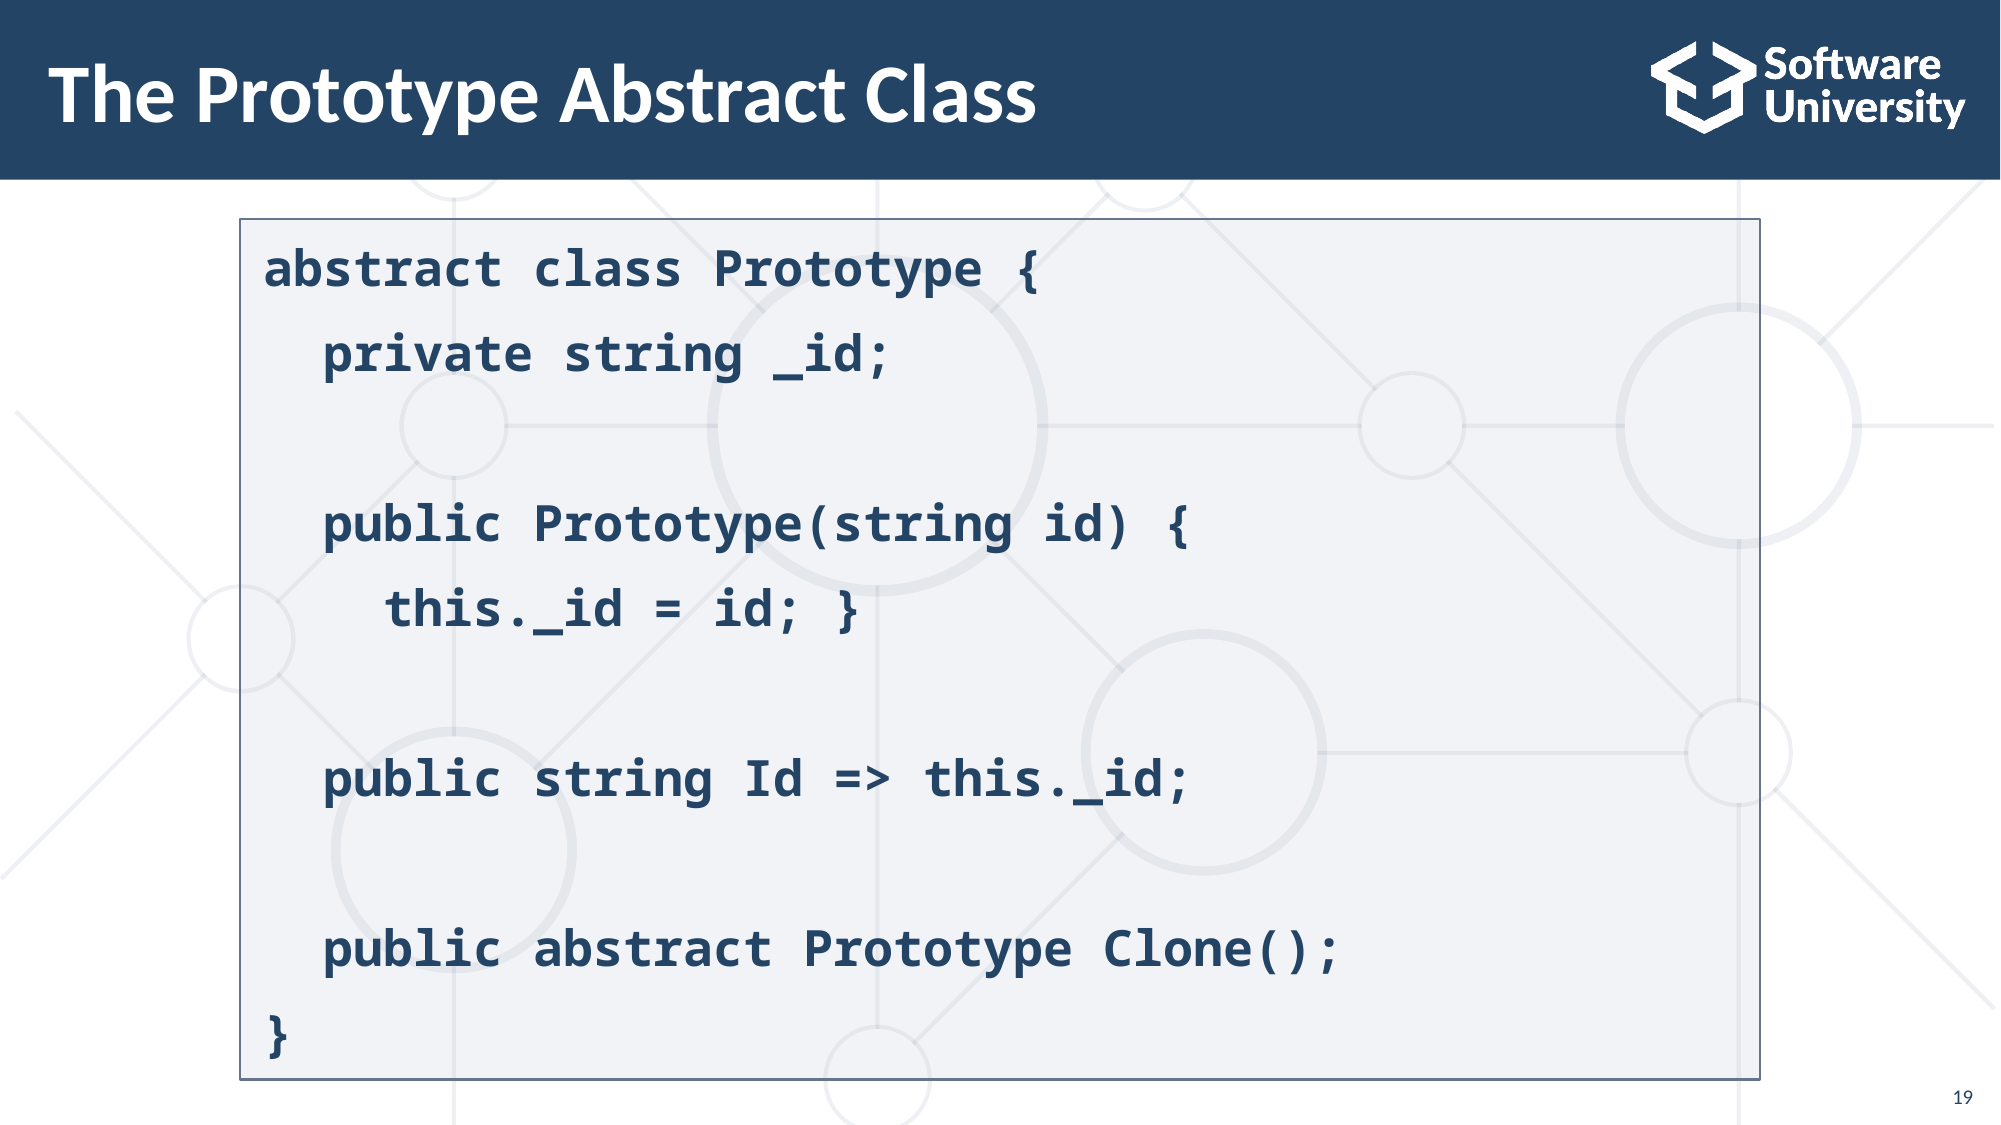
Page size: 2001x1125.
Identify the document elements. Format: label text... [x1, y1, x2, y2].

title The Prototype Abstract Class [31, 16, 1625, 162]
picture [1651, 41, 1966, 134]
text_box abstract class Prototype { private string _id; public Prototype(string id) { this._id = id; } public string Id => this._id; public abstract Prototype Clone(); } [239, 218, 1761, 1080]
slide_number 19 [1927, 1067, 1989, 1117]
